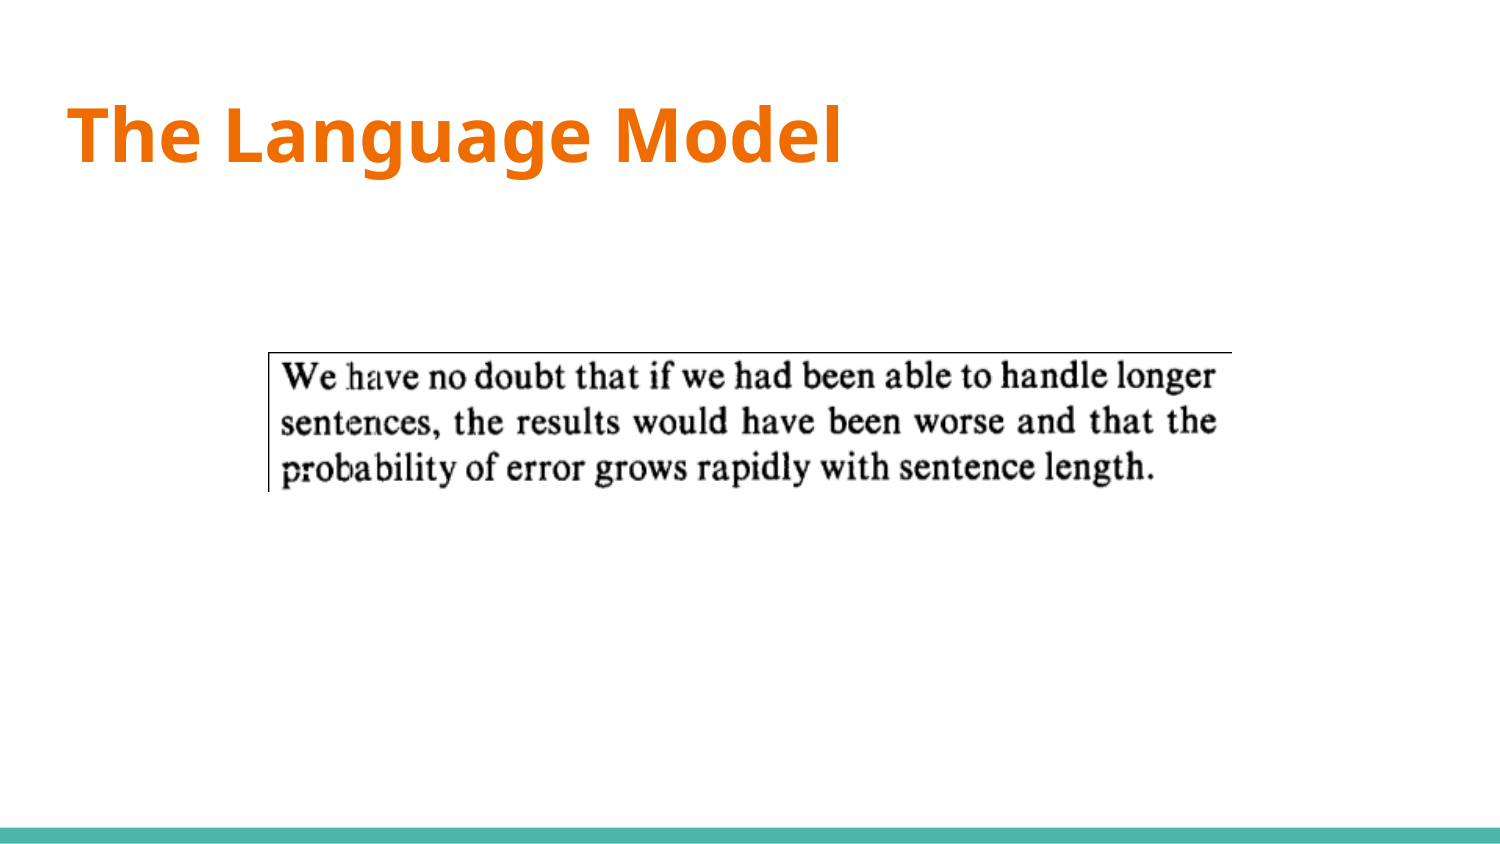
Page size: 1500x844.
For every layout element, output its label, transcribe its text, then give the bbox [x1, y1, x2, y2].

picture [268, 352, 1232, 492]
title The Language Model [51, 72, 1449, 189]
